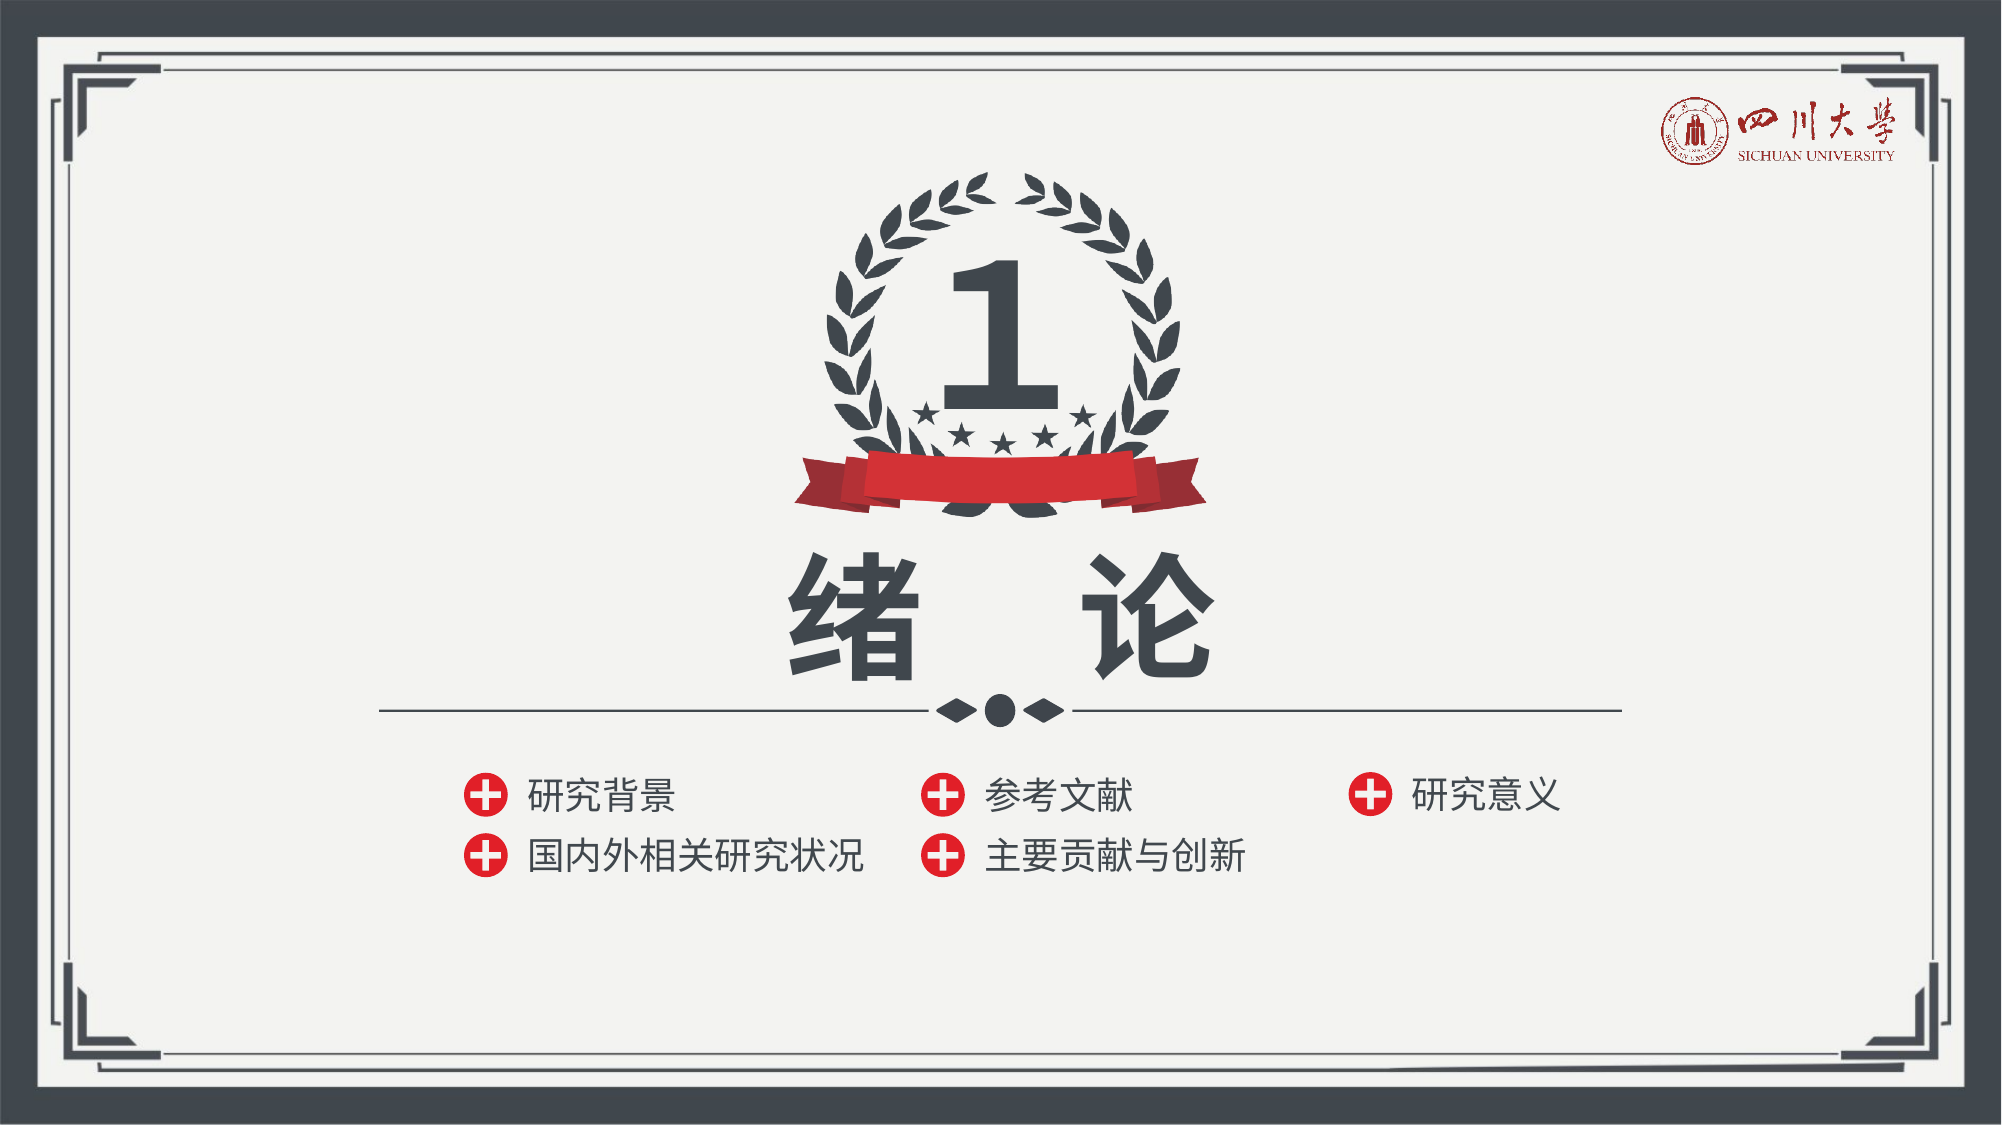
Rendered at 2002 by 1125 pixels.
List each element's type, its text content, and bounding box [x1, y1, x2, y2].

text_box 绪 论 [487, 524, 1514, 692]
text_box [921, 772, 965, 817]
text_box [378, 693, 1623, 728]
text_box 研究背景 [512, 764, 886, 824]
text_box 参考文献 [969, 764, 1343, 824]
text_box 国内外相关研究状况 [512, 824, 886, 885]
text_box [921, 833, 965, 878]
text_box 主要贡献与创新 [969, 824, 1343, 885]
picture [0, 0, 2002, 1125]
text_box 研究意义 [1397, 763, 1651, 824]
text_box [463, 772, 508, 817]
text_box [1348, 772, 1393, 817]
text_box [463, 833, 508, 878]
